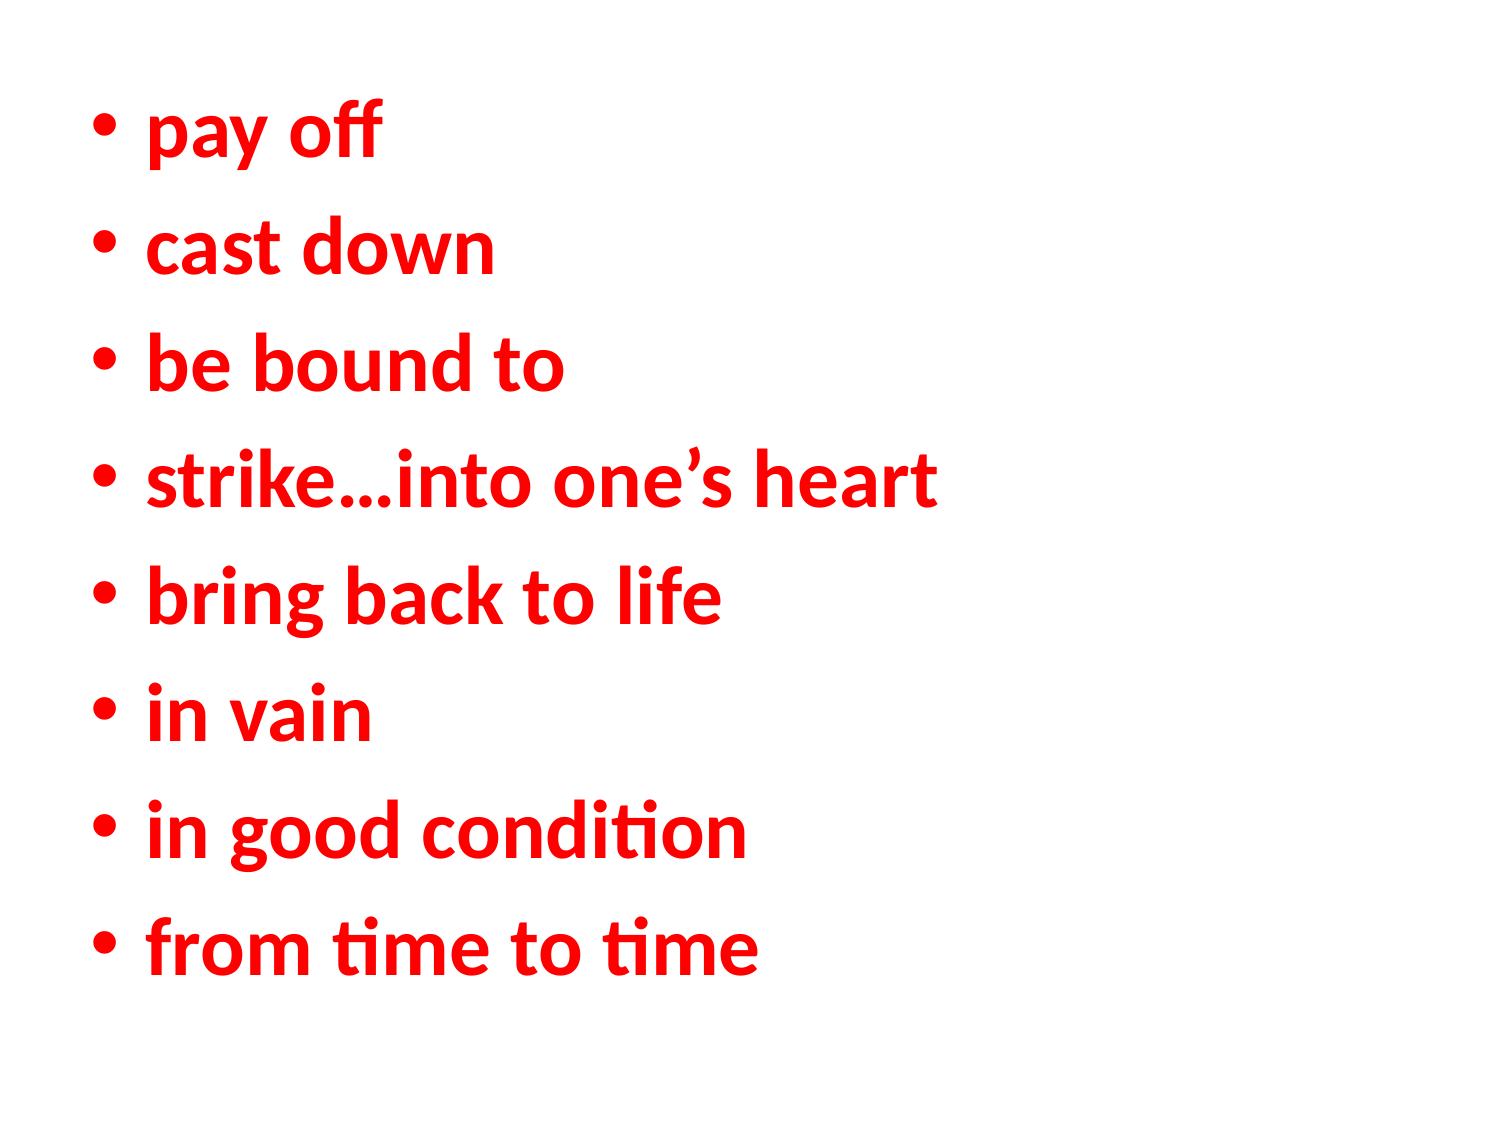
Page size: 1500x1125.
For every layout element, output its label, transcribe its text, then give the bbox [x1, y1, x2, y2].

list pay off cast down be bound to strike…into one’s heart bring back to life in vain in good condition from time to time [75, 66, 1425, 1005]
